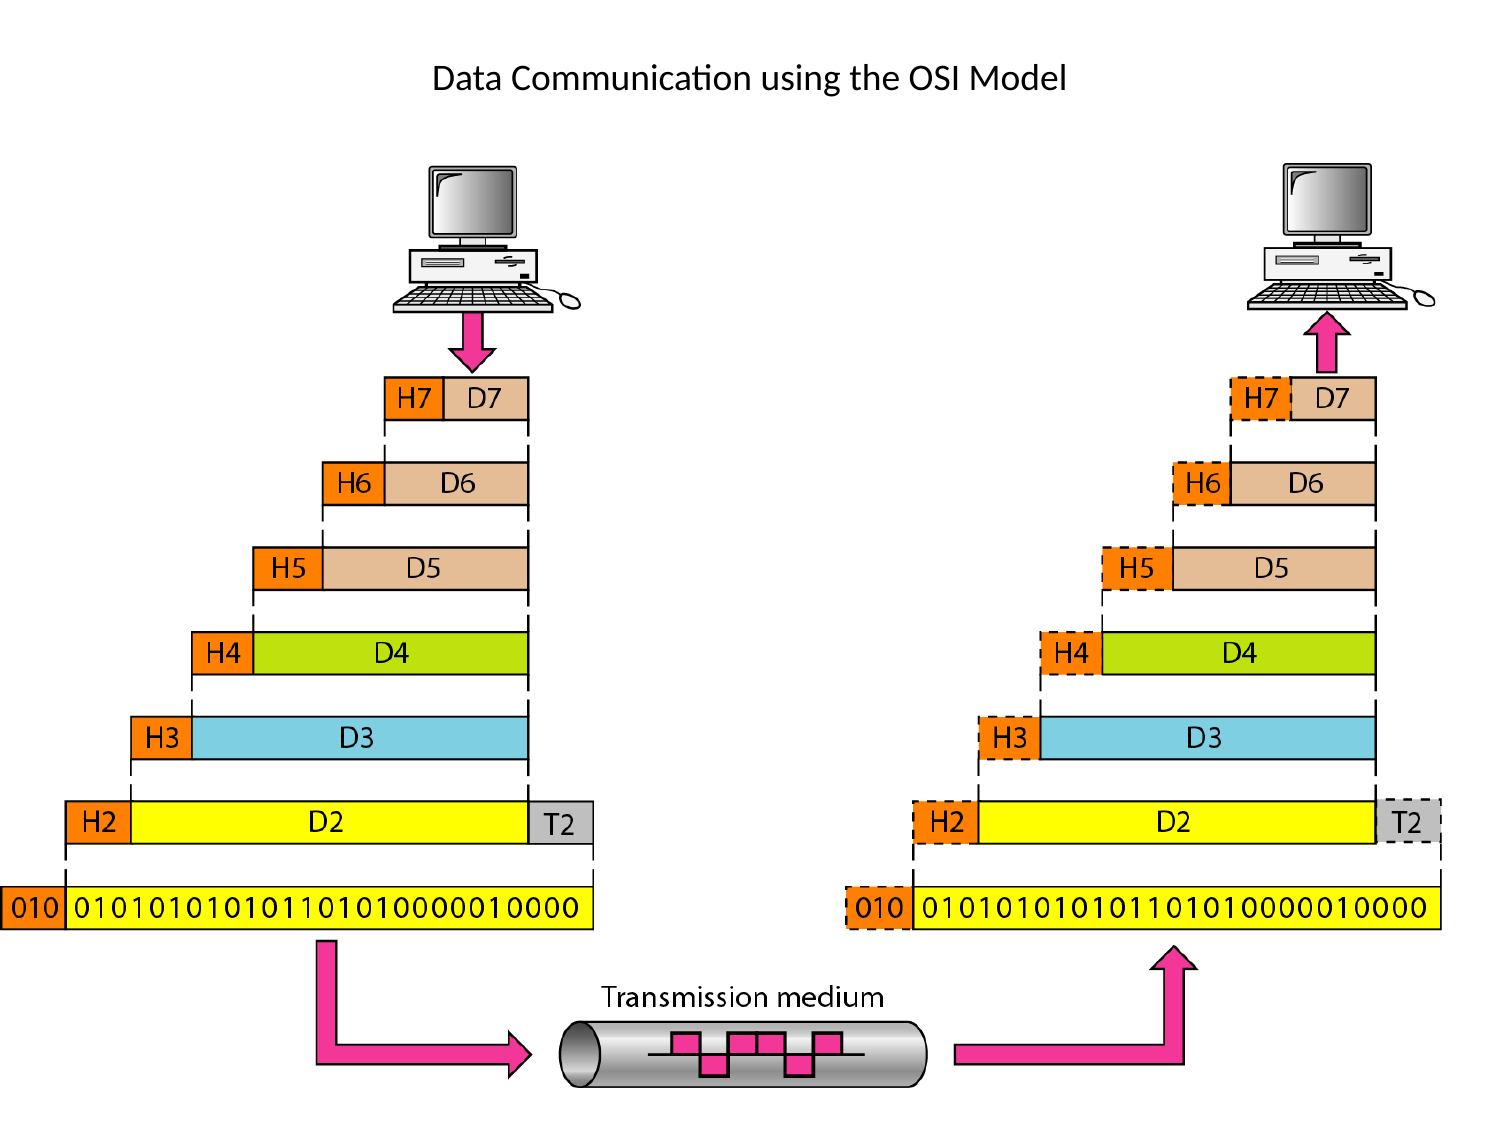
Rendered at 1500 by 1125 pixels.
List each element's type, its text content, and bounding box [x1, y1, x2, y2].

title Data Communication using the OSI Model [75, 45, 1425, 106]
picture [0, 163, 1442, 1088]
